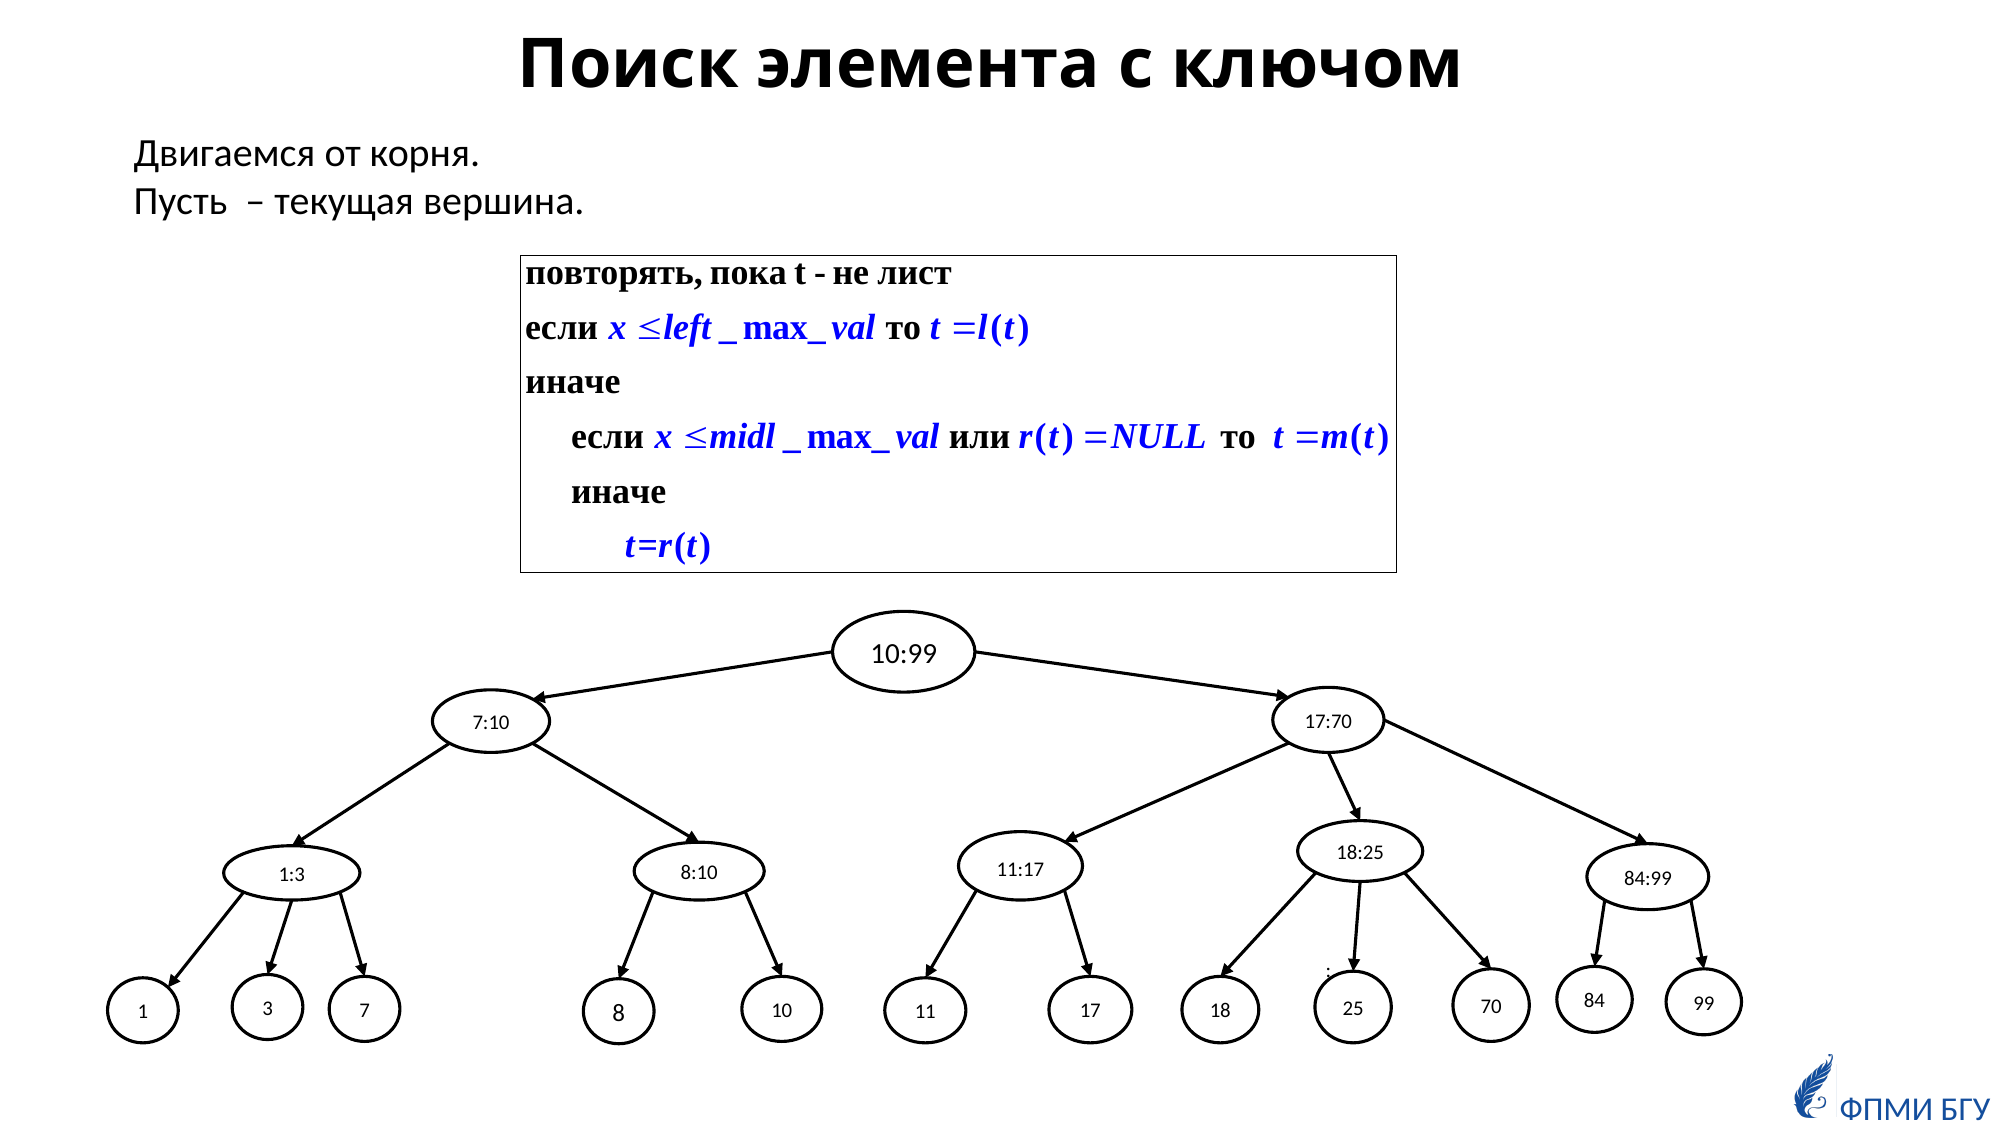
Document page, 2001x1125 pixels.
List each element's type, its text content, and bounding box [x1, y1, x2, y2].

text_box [521, 256, 1396, 572]
picture [1793, 1053, 1837, 1118]
text_box ФПМИ БГУ [1830, 1087, 2000, 1125]
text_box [107, 611, 1742, 1044]
